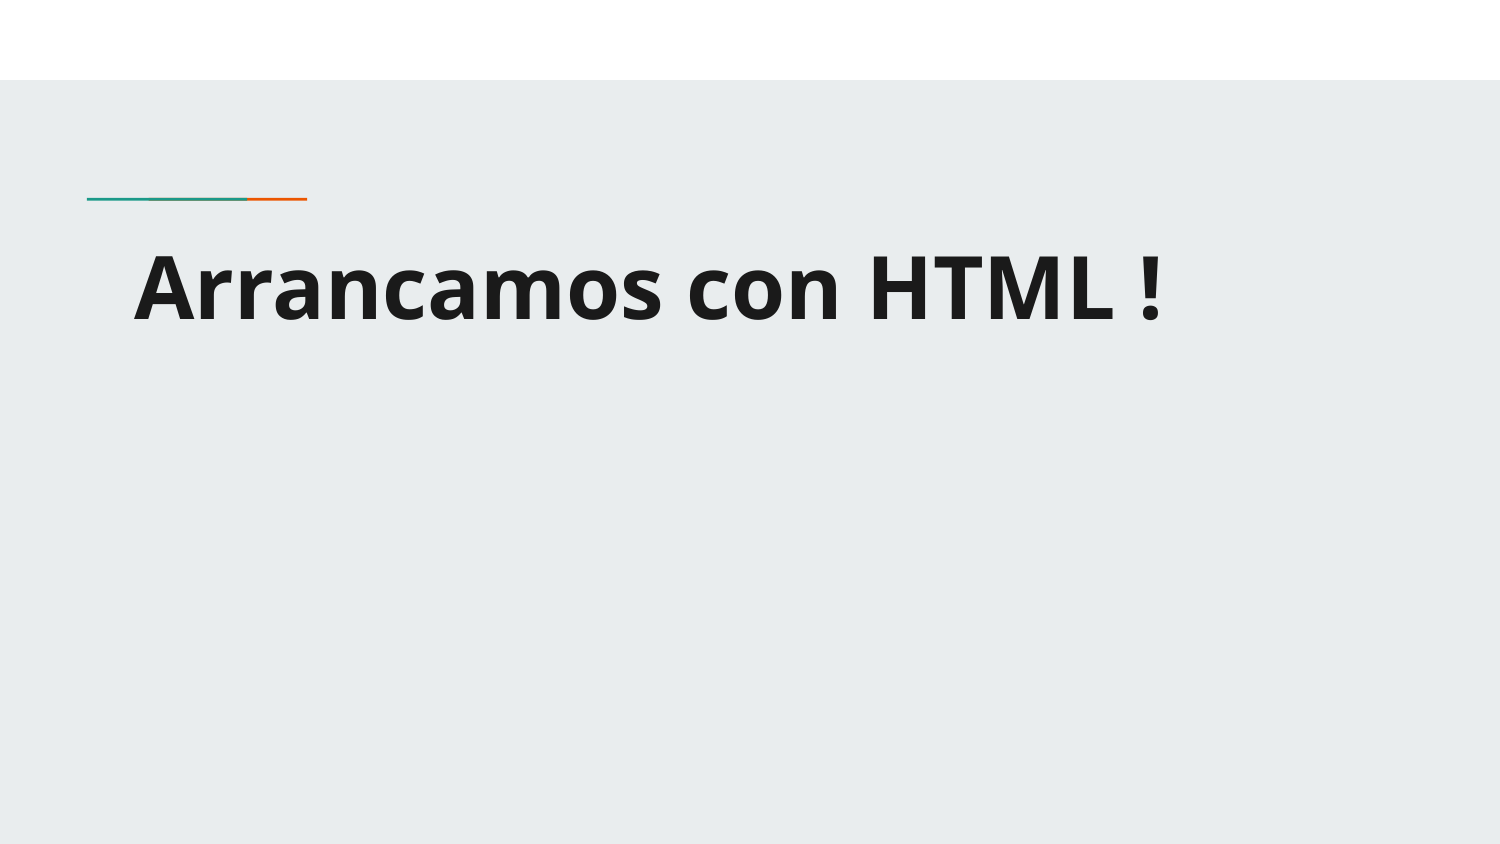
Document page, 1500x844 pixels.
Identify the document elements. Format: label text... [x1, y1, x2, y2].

title Arrancamos con HTML ! [119, 216, 1381, 490]
